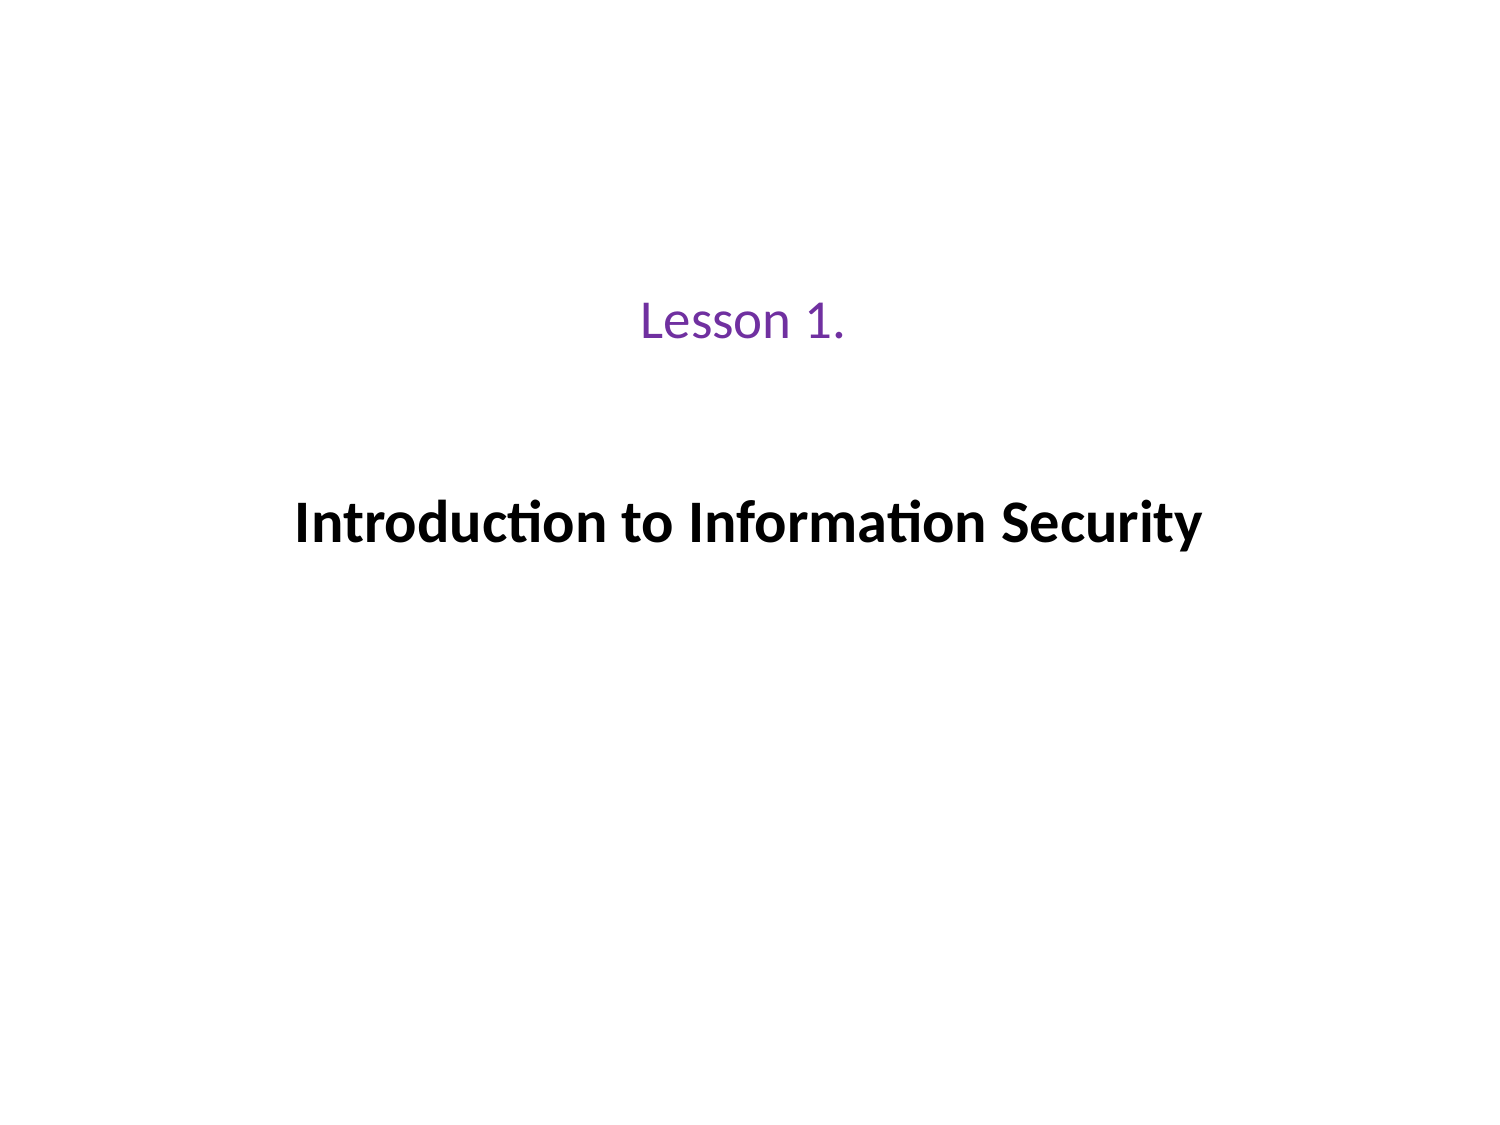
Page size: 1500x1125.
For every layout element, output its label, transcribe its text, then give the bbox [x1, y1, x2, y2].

title Lesson 1. Introduction to Information Security [0, 275, 1500, 563]
